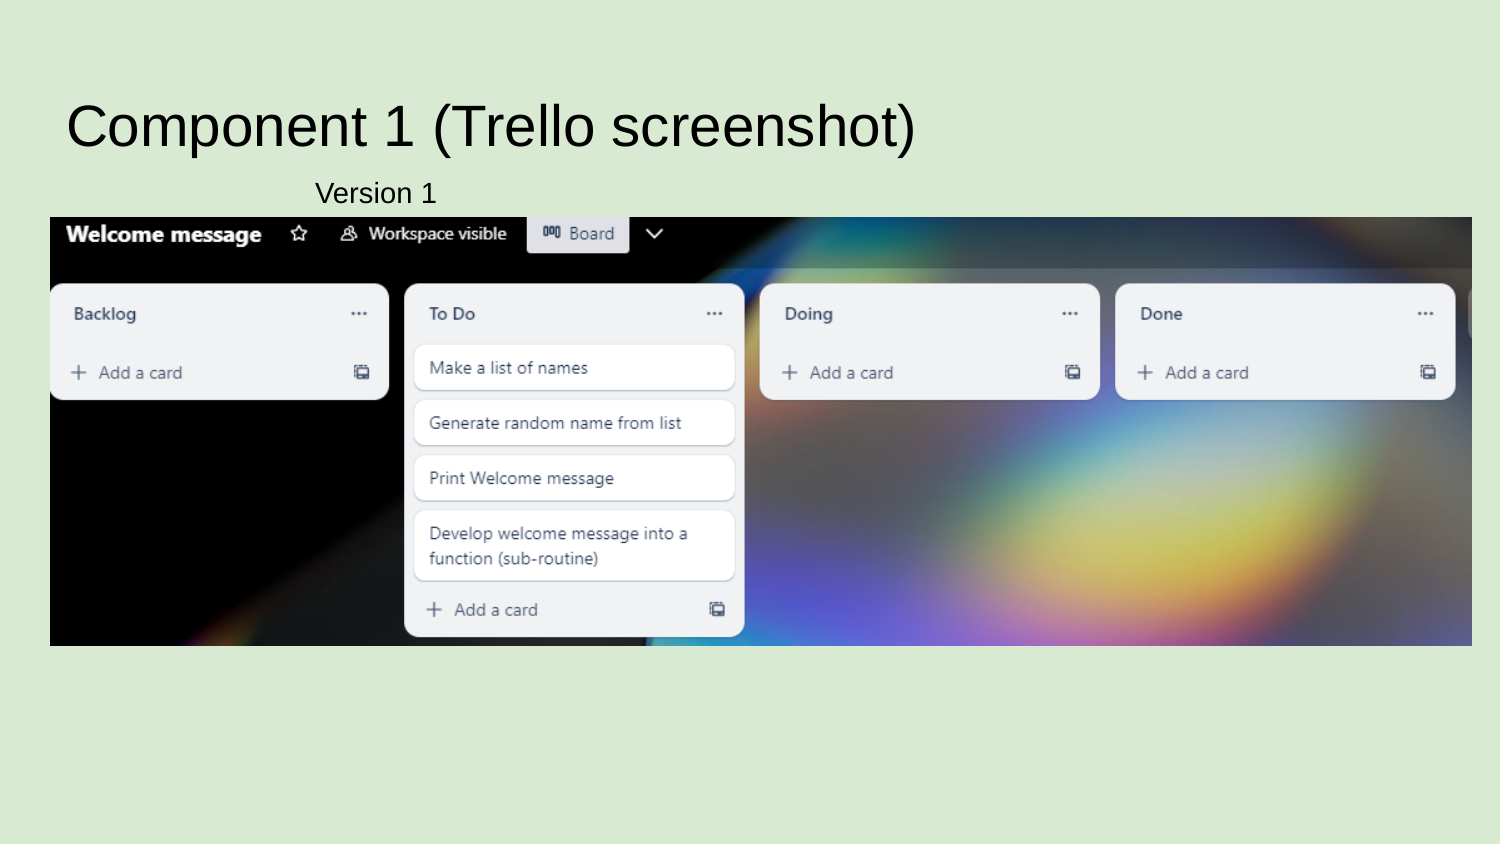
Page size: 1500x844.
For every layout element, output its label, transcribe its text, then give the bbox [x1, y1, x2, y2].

picture [50, 217, 1472, 646]
text_box Version 1 [299, 167, 750, 215]
title Component 1 (Trello screenshot) [51, 72, 1449, 167]
